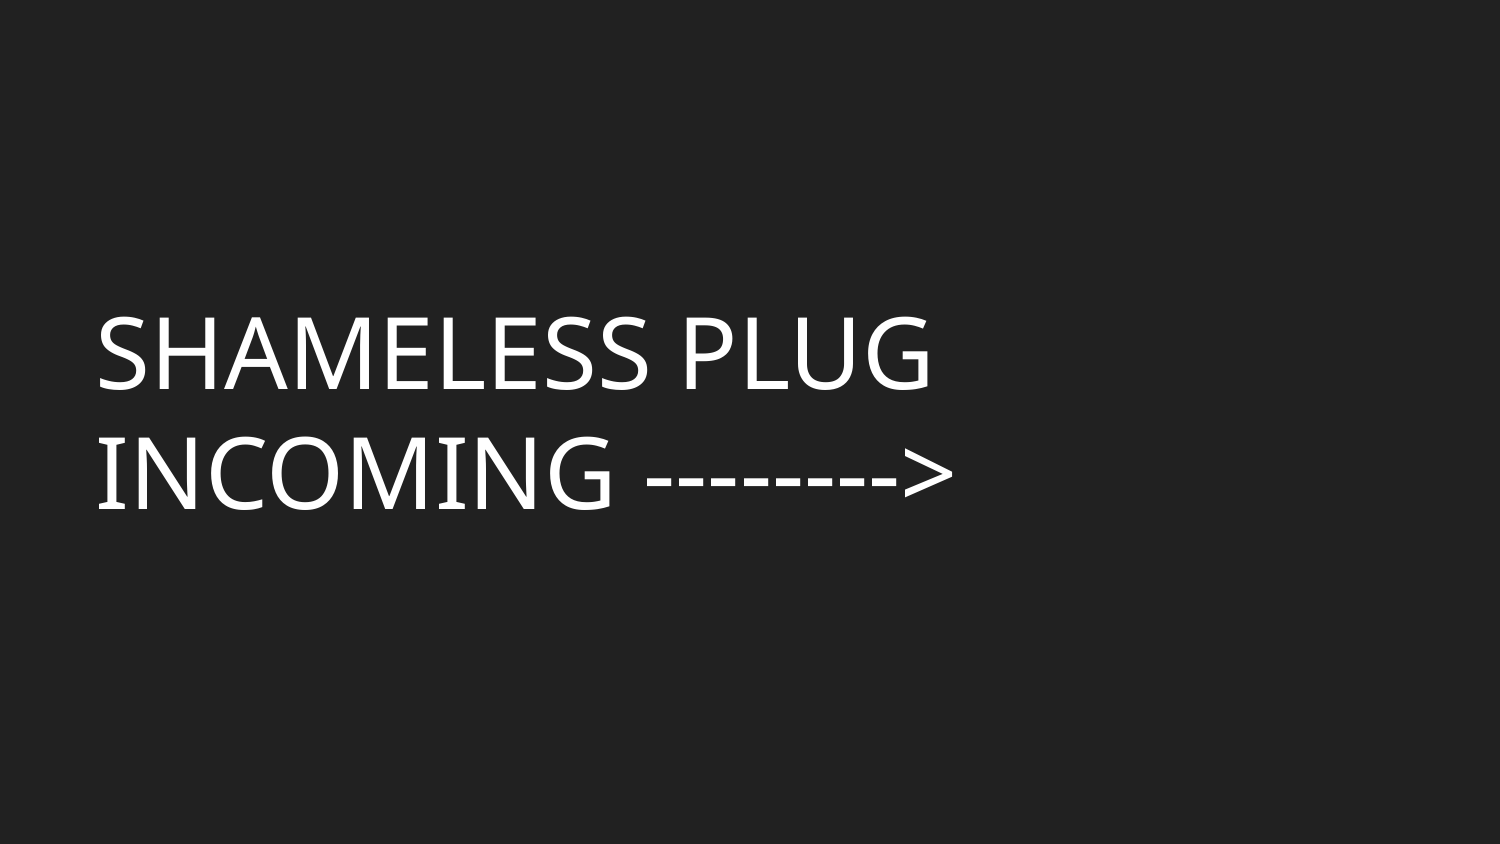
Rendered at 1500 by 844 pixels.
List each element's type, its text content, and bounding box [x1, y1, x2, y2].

title SHAMELESS PLUG INCOMING --------> [80, 73, 1125, 745]
